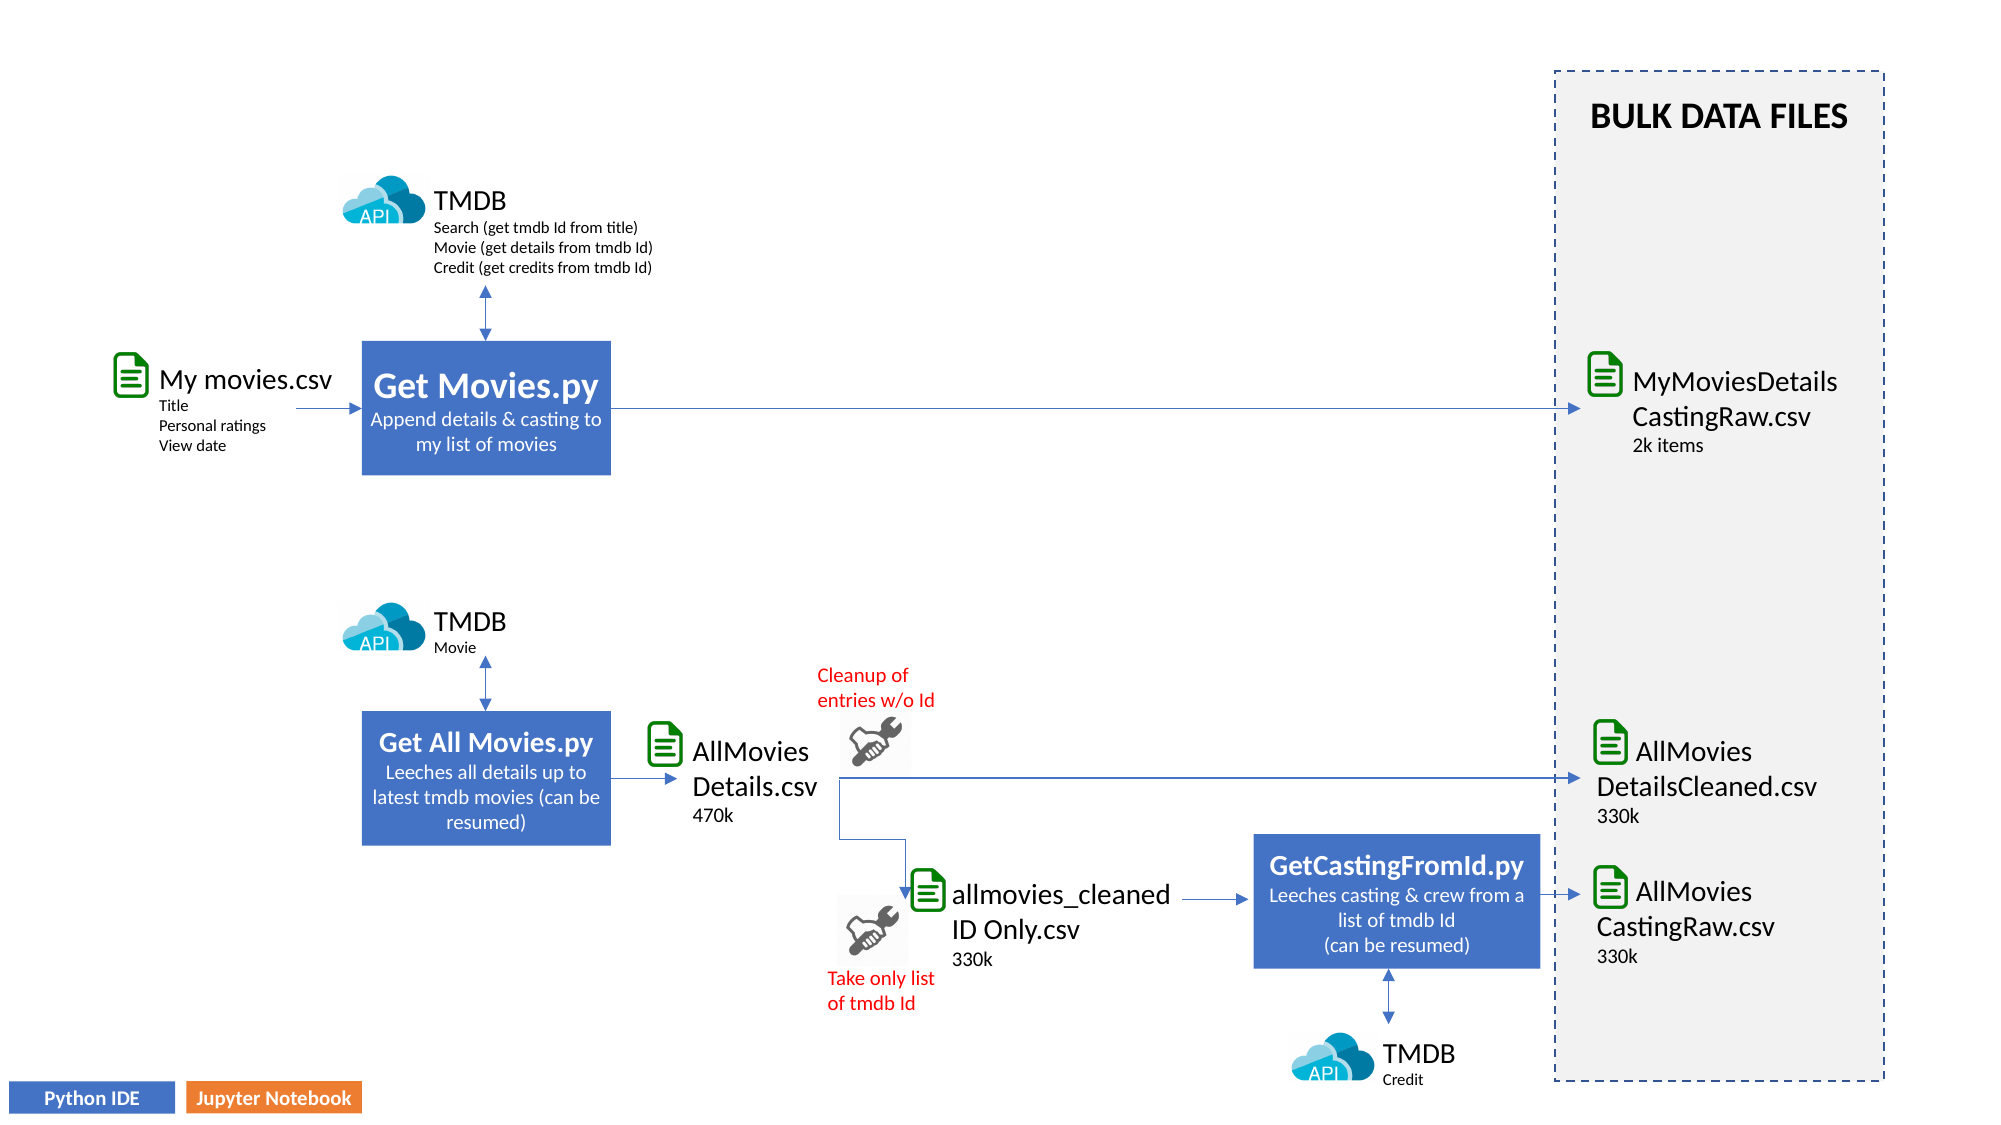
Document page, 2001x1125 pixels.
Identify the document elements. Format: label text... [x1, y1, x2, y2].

text_box AllMovies Details.csv 470k [678, 724, 833, 835]
picture [338, 601, 430, 652]
text_box [1554, 70, 1885, 89]
text_box Python IDE [8, 1080, 176, 1115]
text_box Take only list of tmdb Id [813, 957, 965, 1022]
text_box allmovies_cleaned ID Only.csv 330k [937, 867, 1193, 978]
picture [839, 705, 912, 778]
text_box GetCastingFromId.py Leeches casting & crew from a list of tmdb Id (can be resumed) [1253, 833, 1541, 970]
picture [1582, 351, 1628, 397]
text_box AllMovies CastingRaw.csv 330k [1582, 865, 1791, 975]
text_box MyMoviesDetails CastingRaw.csv 2k items [1617, 354, 1854, 465]
text_box BULK DATA FILES [1555, 83, 1884, 144]
picture [1588, 865, 1633, 909]
text_box AllMovies DetailsCleaned.csv 330k [1582, 724, 1833, 836]
text_box Get All Movies.py Leeches all details up to latest tmdb movies (can be resumed) [361, 710, 612, 847]
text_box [812, 806, 932, 873]
text_box TMDB Credit [1368, 1026, 1671, 1097]
text_box Cleanup of entries w/o Id [803, 654, 955, 720]
text_box Jupyter Notebook [185, 1080, 363, 1114]
text_box My movies.csv Title Personal ratings View date [144, 352, 356, 463]
text_box TMDB Search (get tmdb Id from title) Movie (get details from tmdb Id) Credit (get credits from tmdb Id) [419, 174, 722, 284]
picture [338, 174, 430, 225]
picture [1287, 1031, 1379, 1082]
text_box TMDB Movie [419, 594, 586, 665]
picture [836, 868, 951, 967]
text_box [1554, 138, 1885, 1082]
text_box Get Movies.py Append details & casting to my list of movies [361, 340, 612, 476]
picture [1588, 719, 1633, 765]
picture [642, 721, 688, 767]
picture [108, 352, 154, 398]
